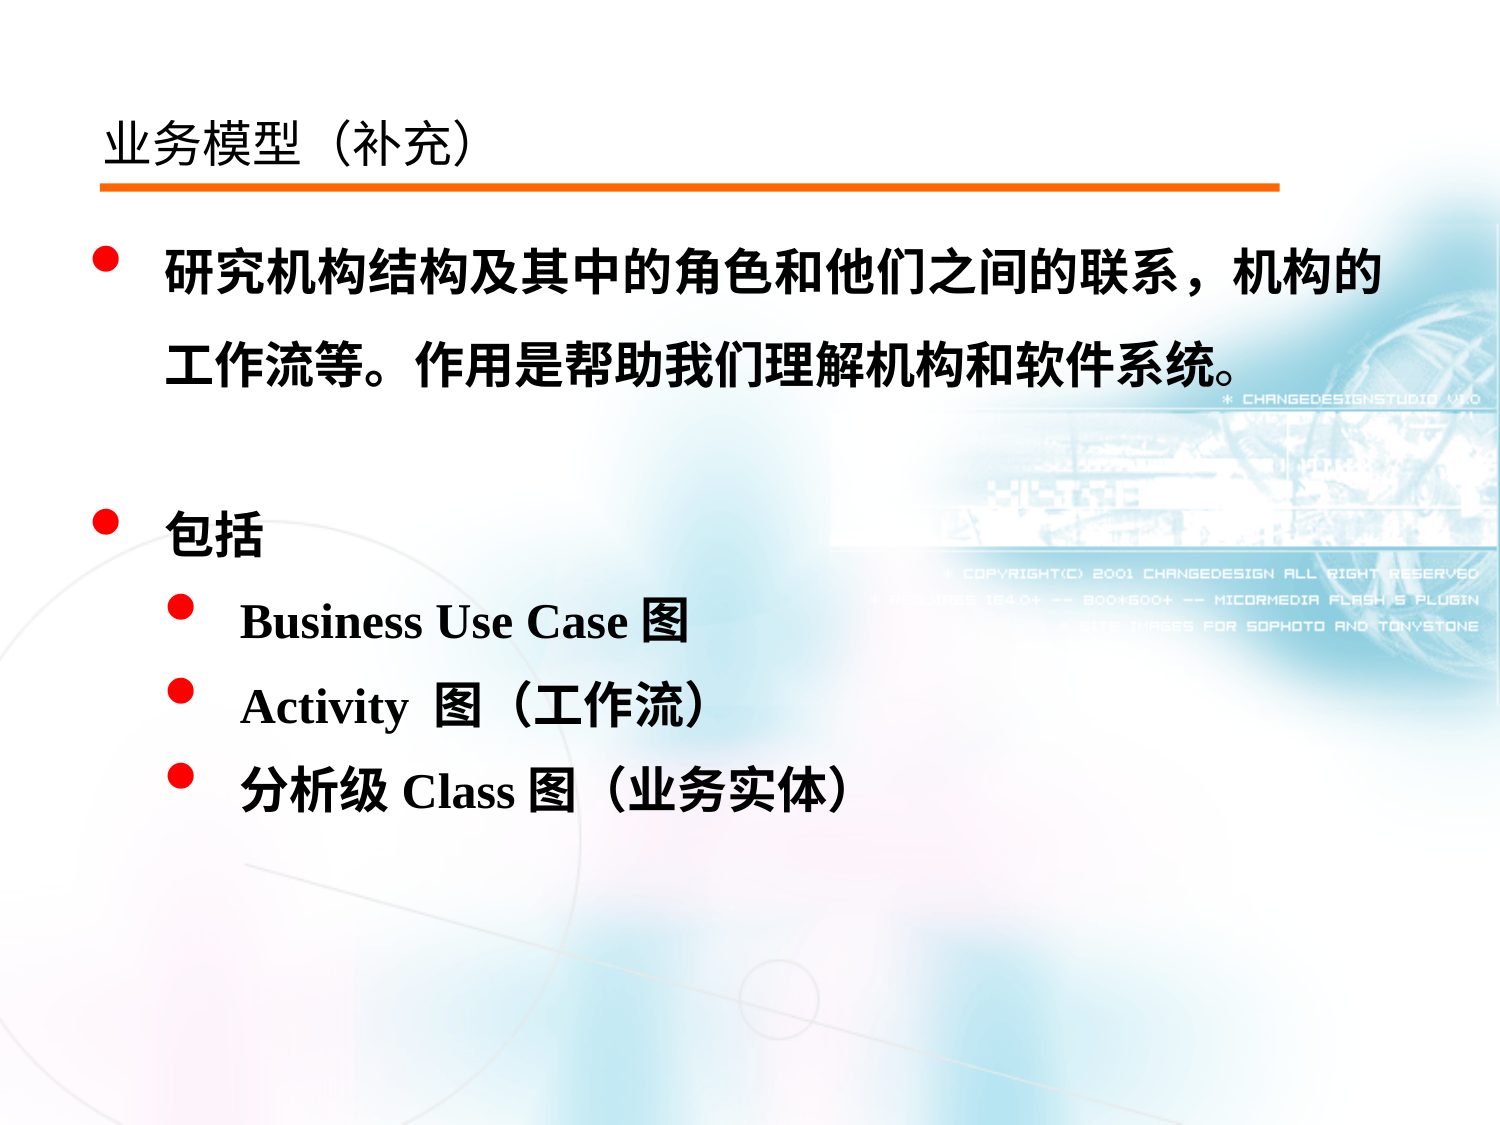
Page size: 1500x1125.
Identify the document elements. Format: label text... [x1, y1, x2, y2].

text_box 业务模型（补充） [87, 87, 987, 181]
text_box 研究机构结构及其中的角色和他们之间的联系，机构的工作流等。作用是帮助我们理解机构和软件系统。 包括 Business Use Case图 Activity 图（工作流） 分析级Class图（业务实体） [75, 200, 1399, 945]
picture [0, 0, 1500, 1125]
